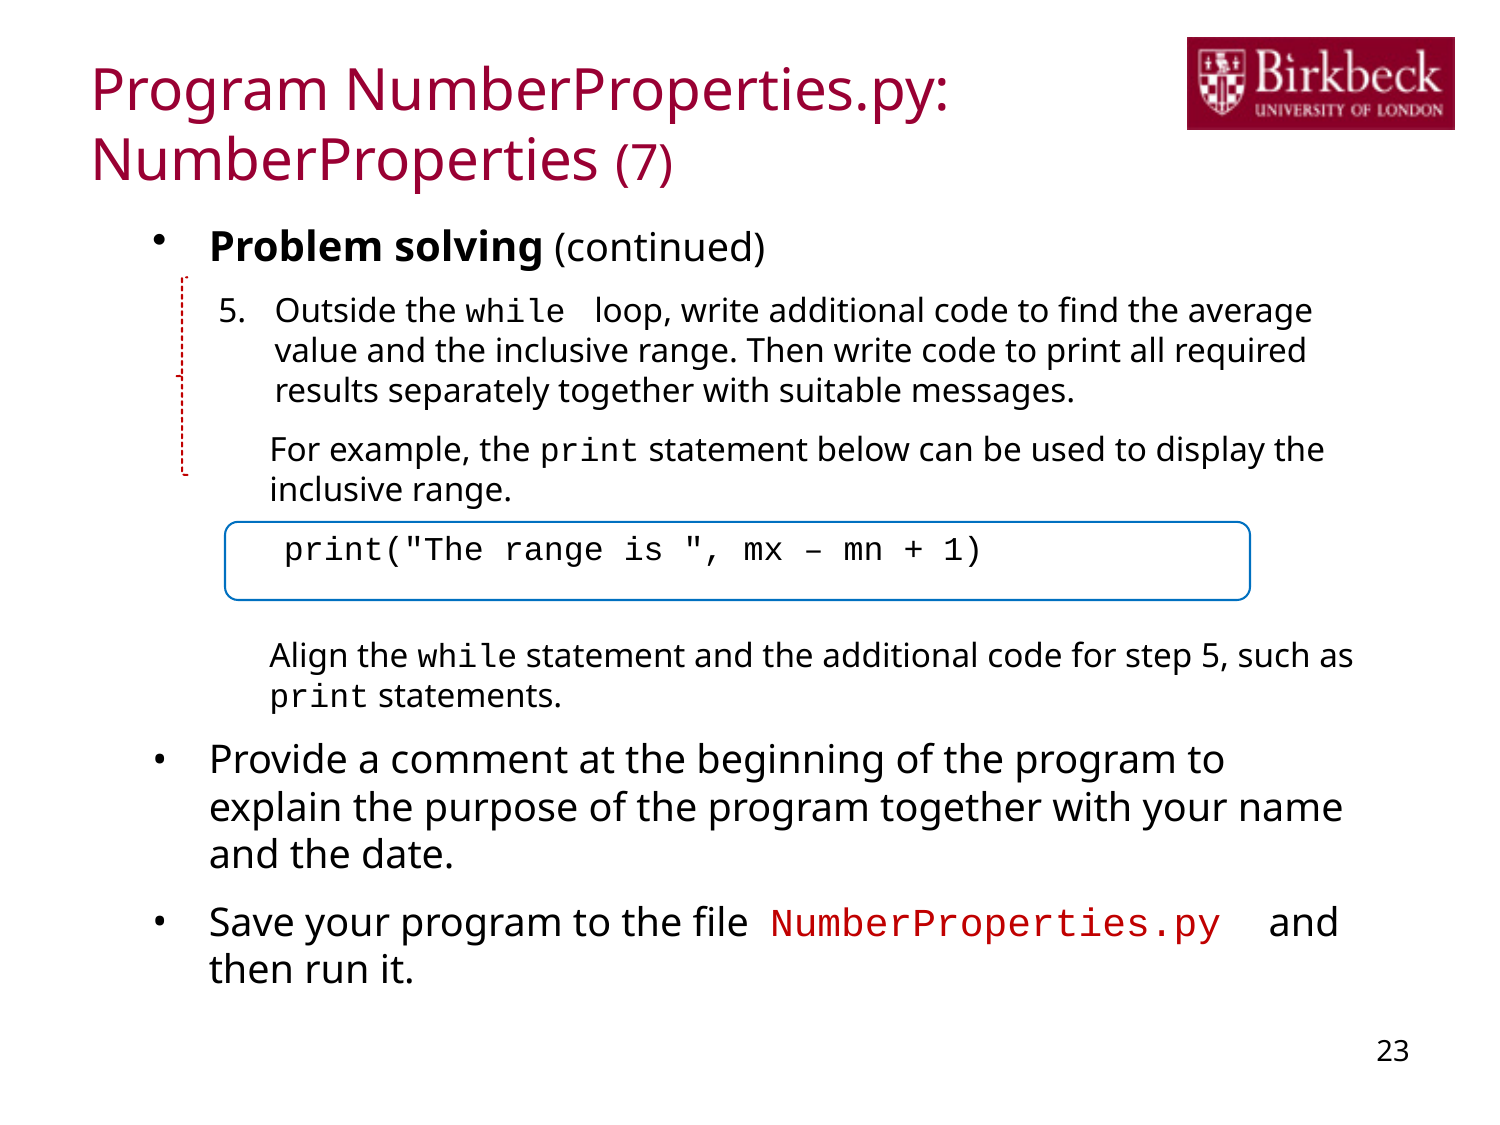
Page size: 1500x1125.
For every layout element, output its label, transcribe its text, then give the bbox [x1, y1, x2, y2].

picture [1187, 37, 1455, 130]
slide_number 23 [1074, 1024, 1426, 1103]
text_box [176, 277, 188, 475]
title Program NumberProperties.py: NumberProperties (7) [75, 45, 1125, 200]
text_box [225, 521, 1251, 601]
list Problem solving (continued) Outside the while loop, write additional code to find the average value and the inclusive range. Then write code to print all required results separately together with suitable messages. For example, the print statement below can be used to display the inclusive range. print("The range is ", mx – mn + 1) Align the while statement and the additional code for step 5, such as print statements. Provide a comment at the beginning of the program to explain the purpose of the program together with your name and the date. Save your program to the file NumberProperties.py and then run it. [137, 212, 1375, 1088]
